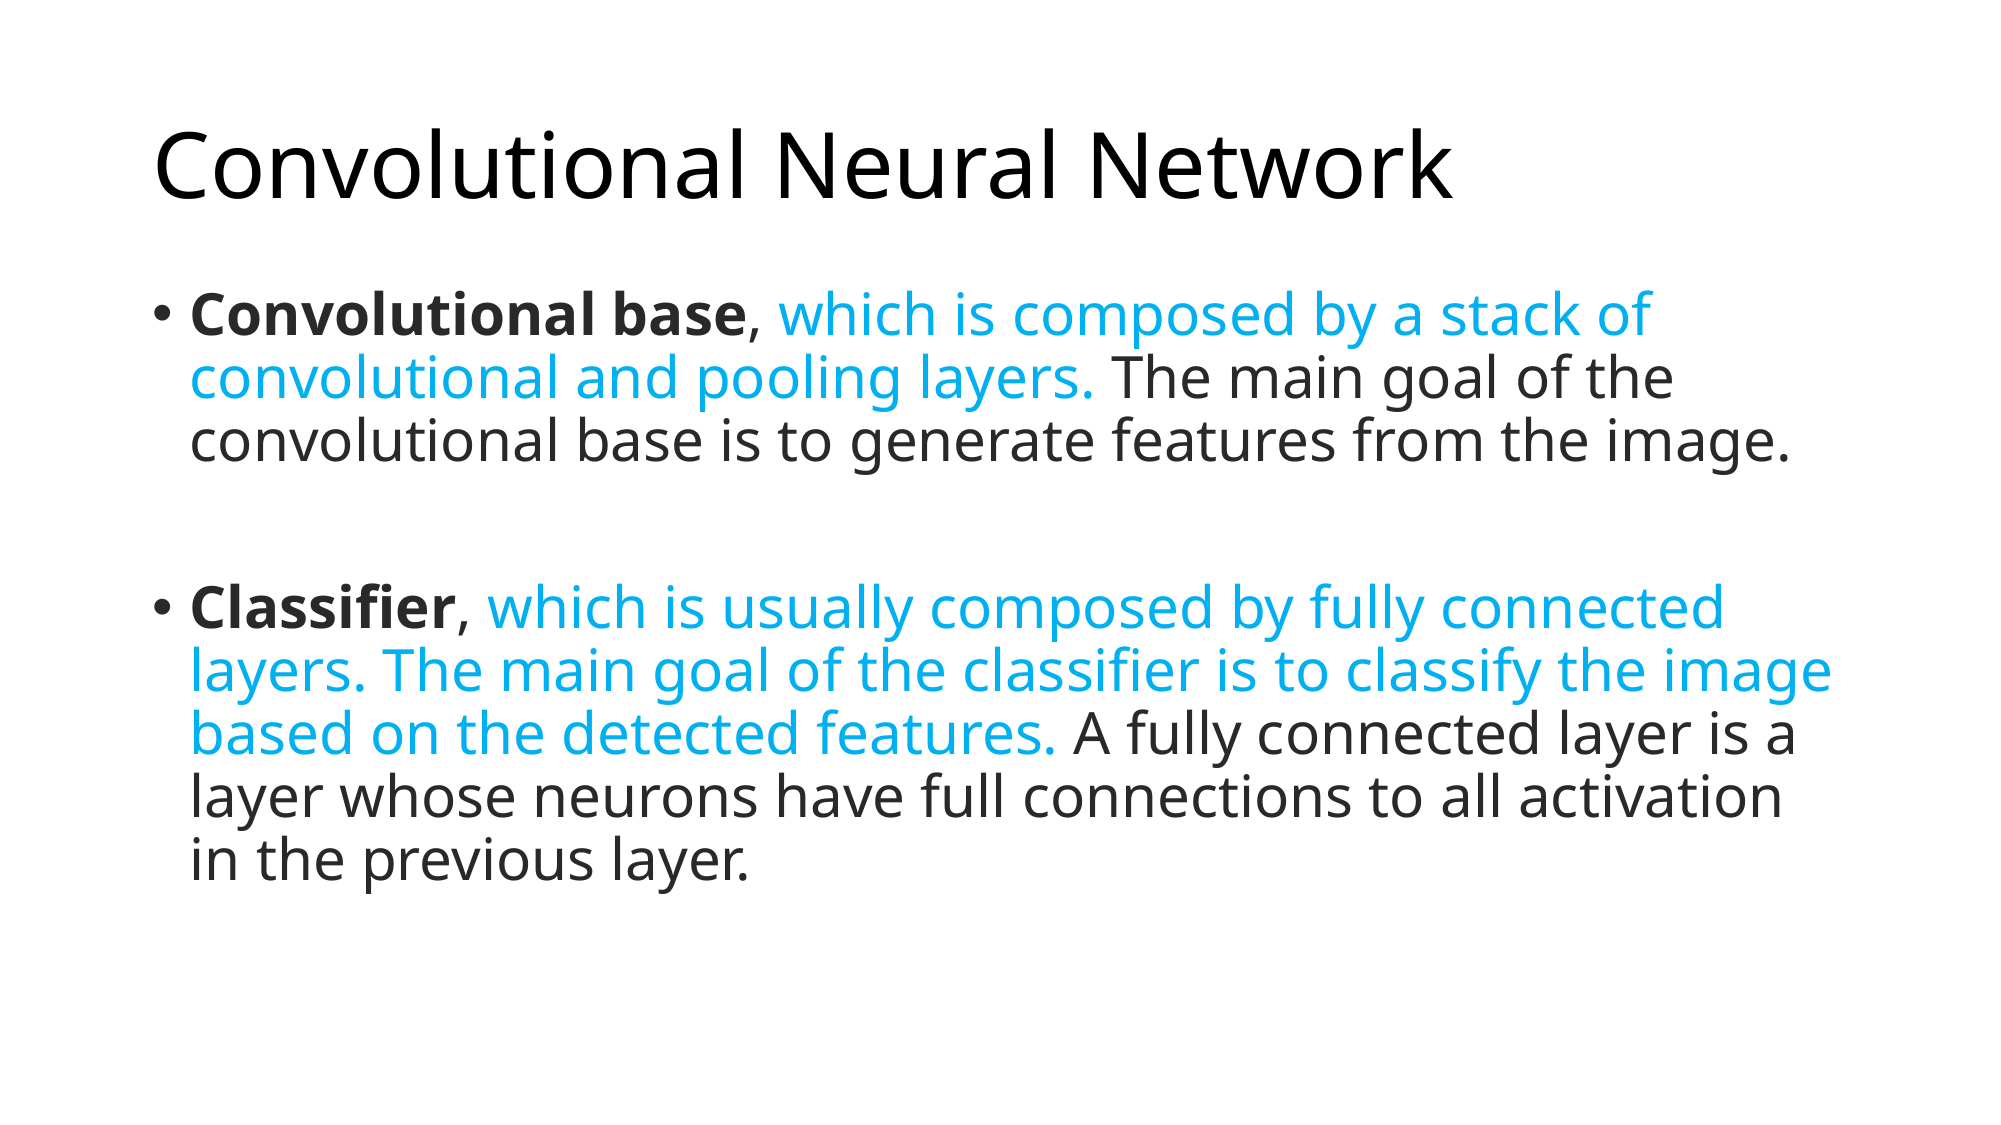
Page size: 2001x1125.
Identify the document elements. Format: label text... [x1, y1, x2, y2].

list Convolutional base, which is composed by a stack of convolutional and pooling layers. The main goal of the convolutional base is to generate features from the image. Classifier, which is usually composed by fully connected layers. The main goal of the classifier is to classify the image based on the detected features. A fully connected layer is a layer whose neurons have full connections to all activation in the previous layer. [137, 277, 1863, 1014]
title Convolutional Neural Network [137, 59, 1863, 277]
